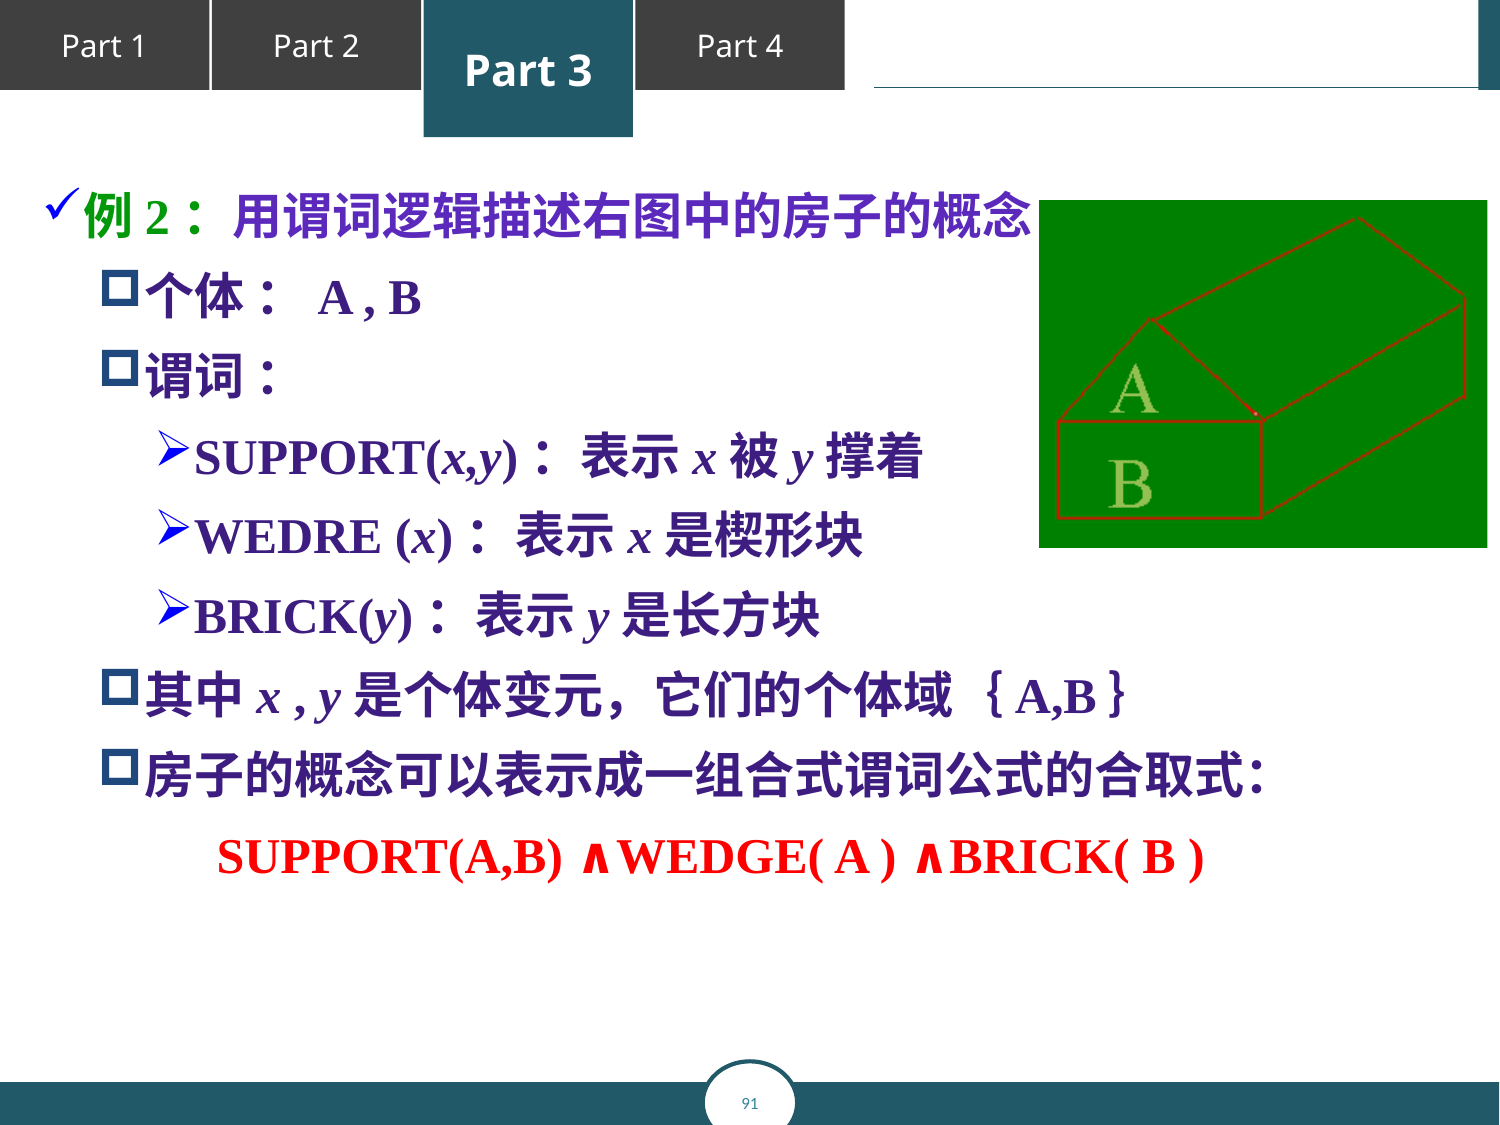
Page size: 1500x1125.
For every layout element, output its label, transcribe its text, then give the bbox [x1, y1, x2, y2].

list 例2：用谓词逻辑描述右图中的房子的概念 个体 ：A , B 谓词 ： SUPPORT(x,y)：表示x被y撑着 WEDRE (x)：表示x是楔形块 BRICK(y)：表示y是长方块 其中x , y是个体变元，它们的个体域｛A,B｝ 房子的概念可以表示成一组合式谓词公式的合取式： SUPPORT(A,B) ∧WEDGE( A ) ∧BRICK( B ) [0, 176, 1321, 920]
picture [1038, 199, 1488, 549]
